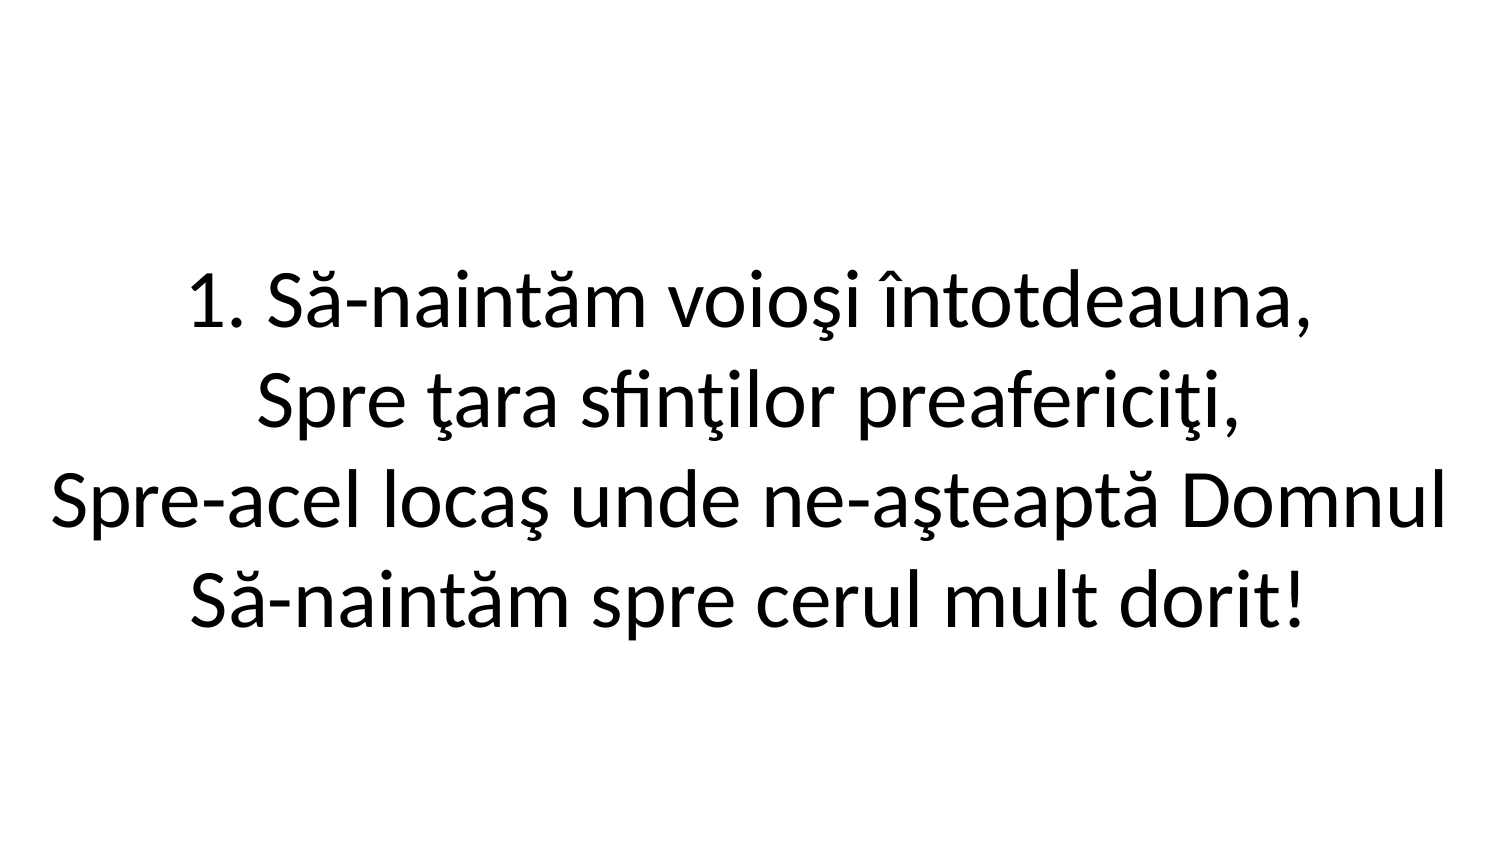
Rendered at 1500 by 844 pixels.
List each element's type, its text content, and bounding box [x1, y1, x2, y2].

text_box 1. Să-naintăm voioşi întotdeauna, Spre ţara sfinţilor preafericiţi, Spre-acel locaş unde ne-aşteaptă Domnul Să-naintăm spre cerul mult dorit! [35, 192, 1465, 652]
